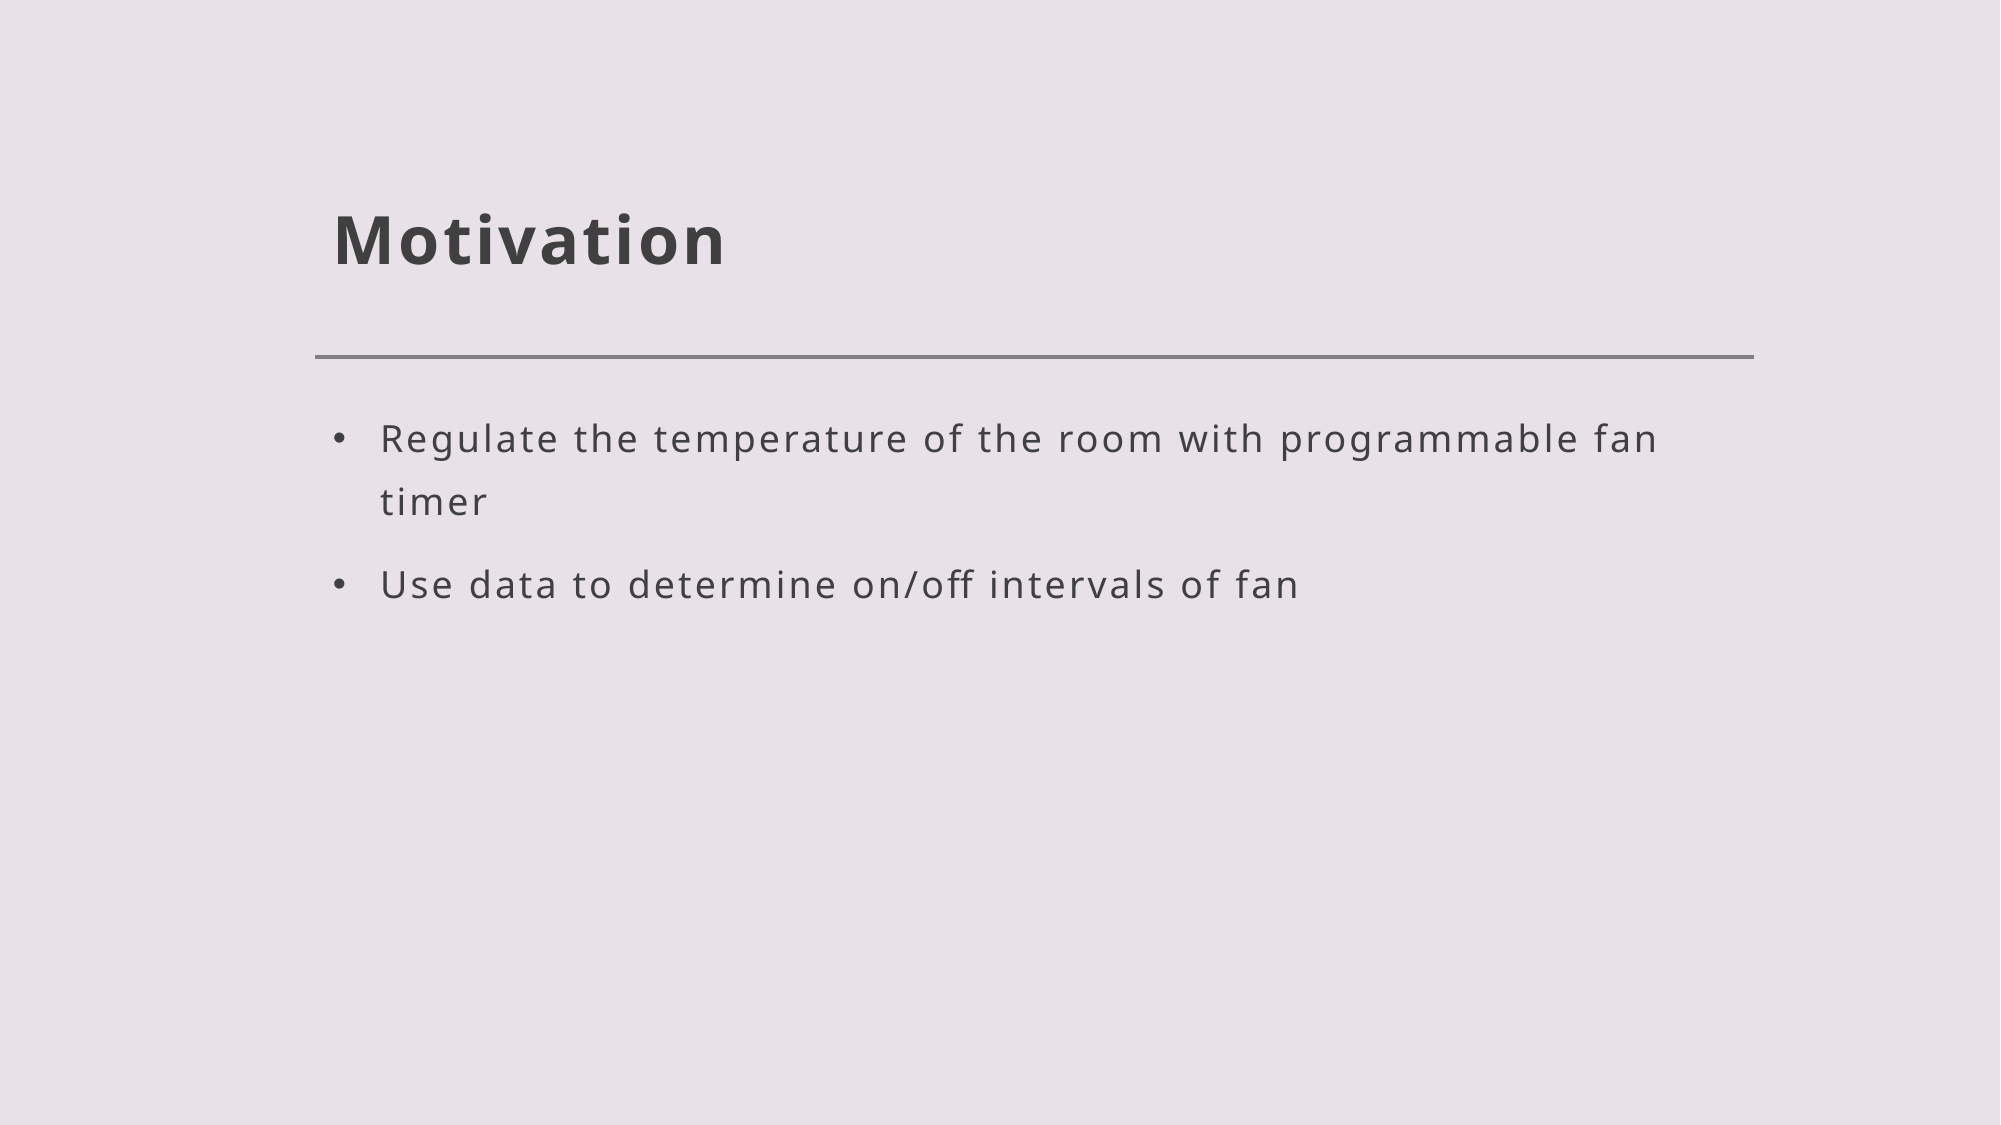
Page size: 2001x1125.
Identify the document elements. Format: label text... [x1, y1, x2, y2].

title Motivation [315, 72, 1754, 294]
list Regulate the temperature of the room with programmable fan timer Use data to determine on/off intervals of fan [315, 379, 1754, 979]
